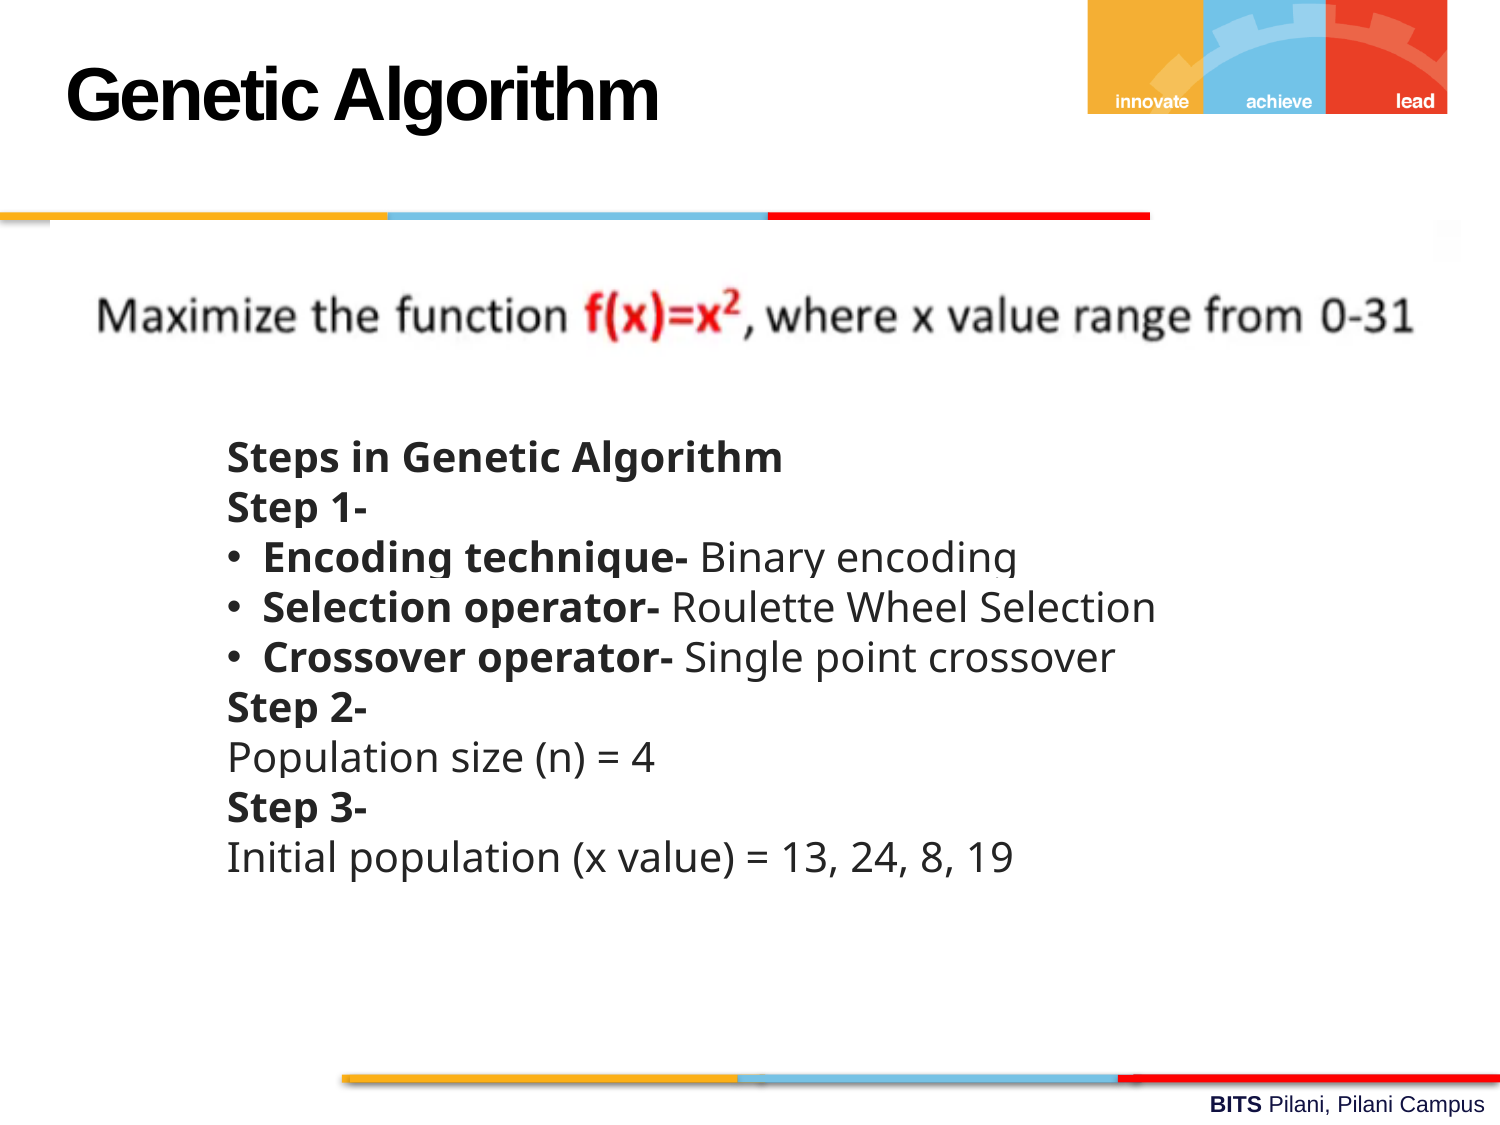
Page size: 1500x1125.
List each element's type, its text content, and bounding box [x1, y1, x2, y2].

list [49, 220, 1461, 424]
picture [1087, 0, 1448, 114]
text_box Steps in Genetic Algorithm Step 1- Encoding technique- Binary encoding Selection operator- Roulette Wheel Selection Crossover operator- Single point crossover Step 2- Population size (n) = 4 Step 3- Initial population (x value) = 13, 24, 8, 19 [212, 432, 1299, 889]
list Genetic Algorithm [50, 24, 1088, 172]
